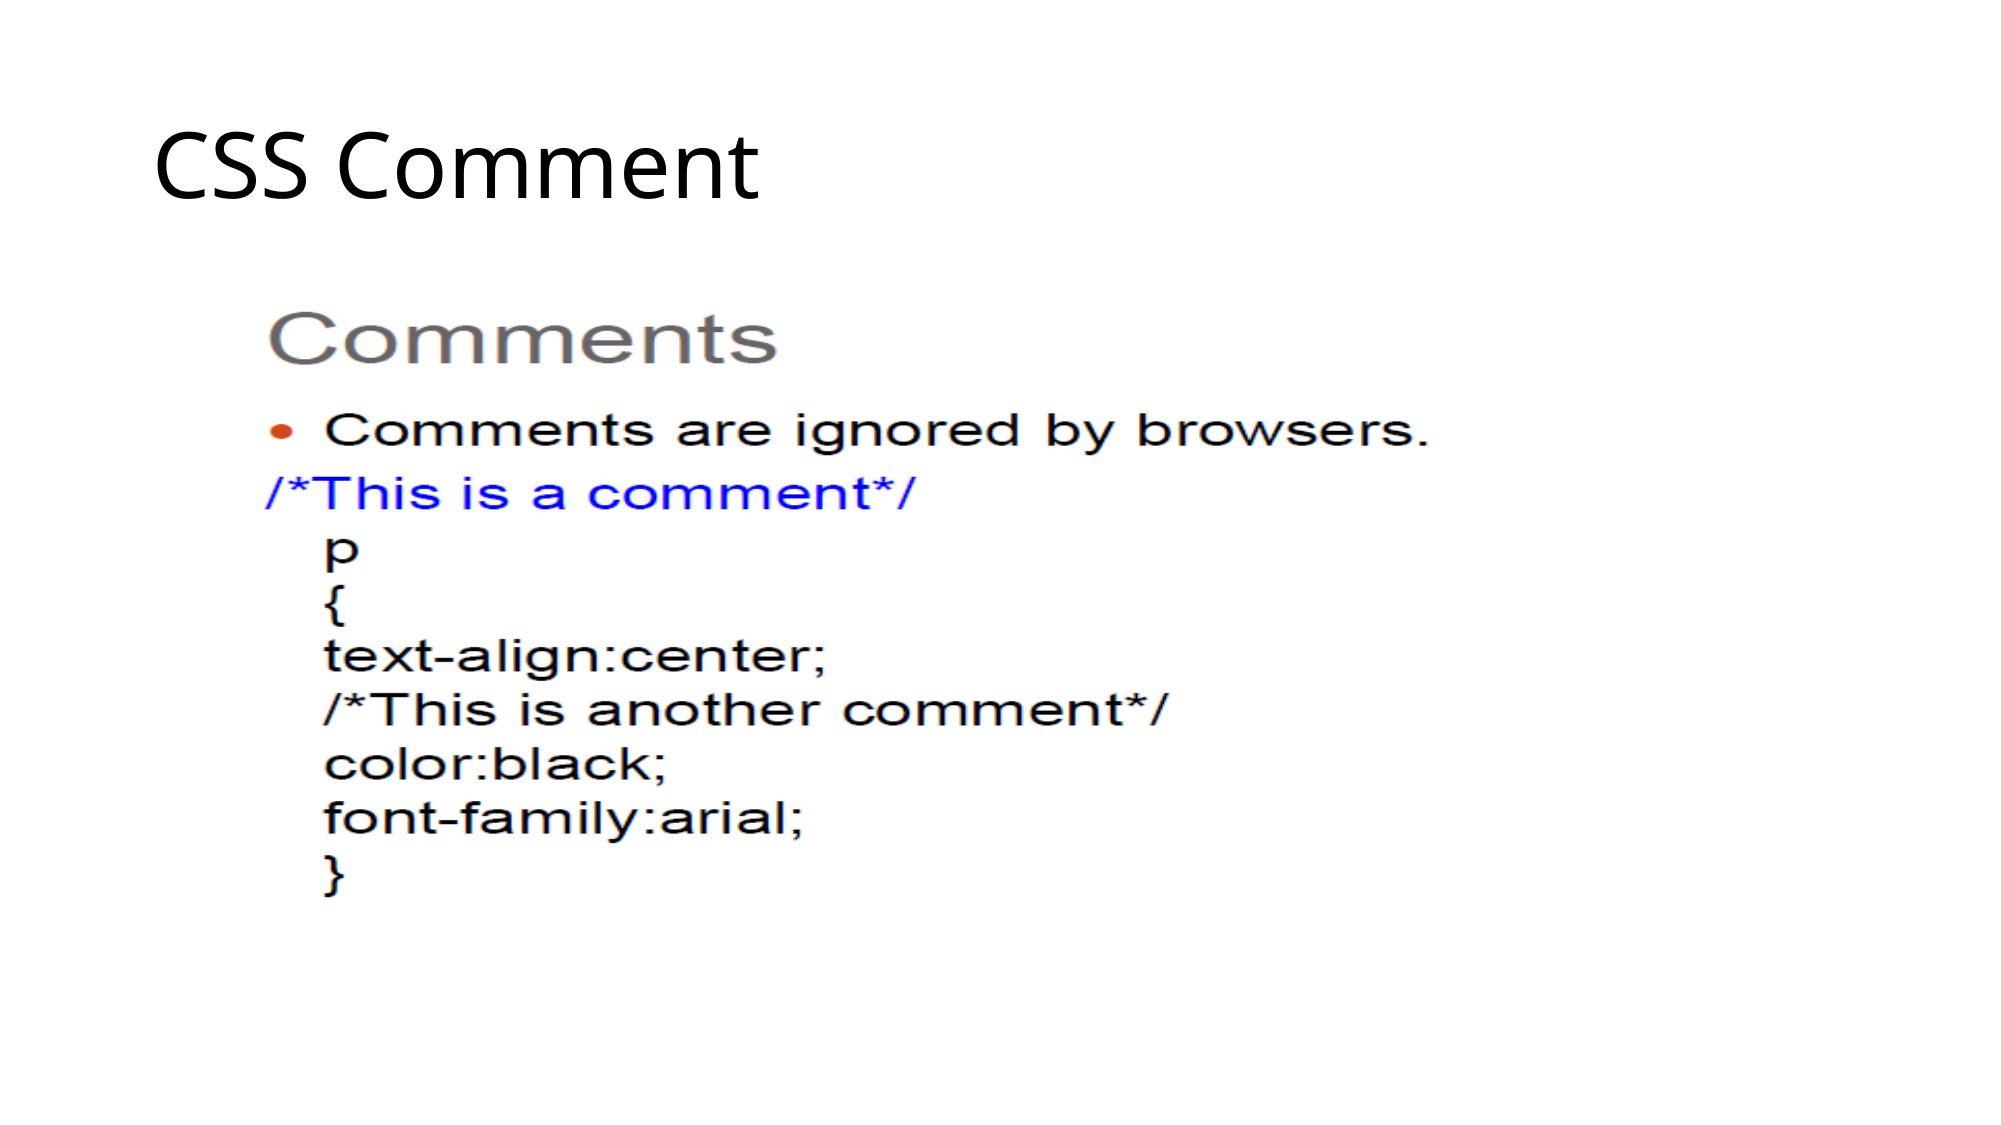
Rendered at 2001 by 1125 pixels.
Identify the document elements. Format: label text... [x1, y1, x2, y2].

title CSS Comment [137, 59, 1863, 278]
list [171, 258, 1590, 973]
